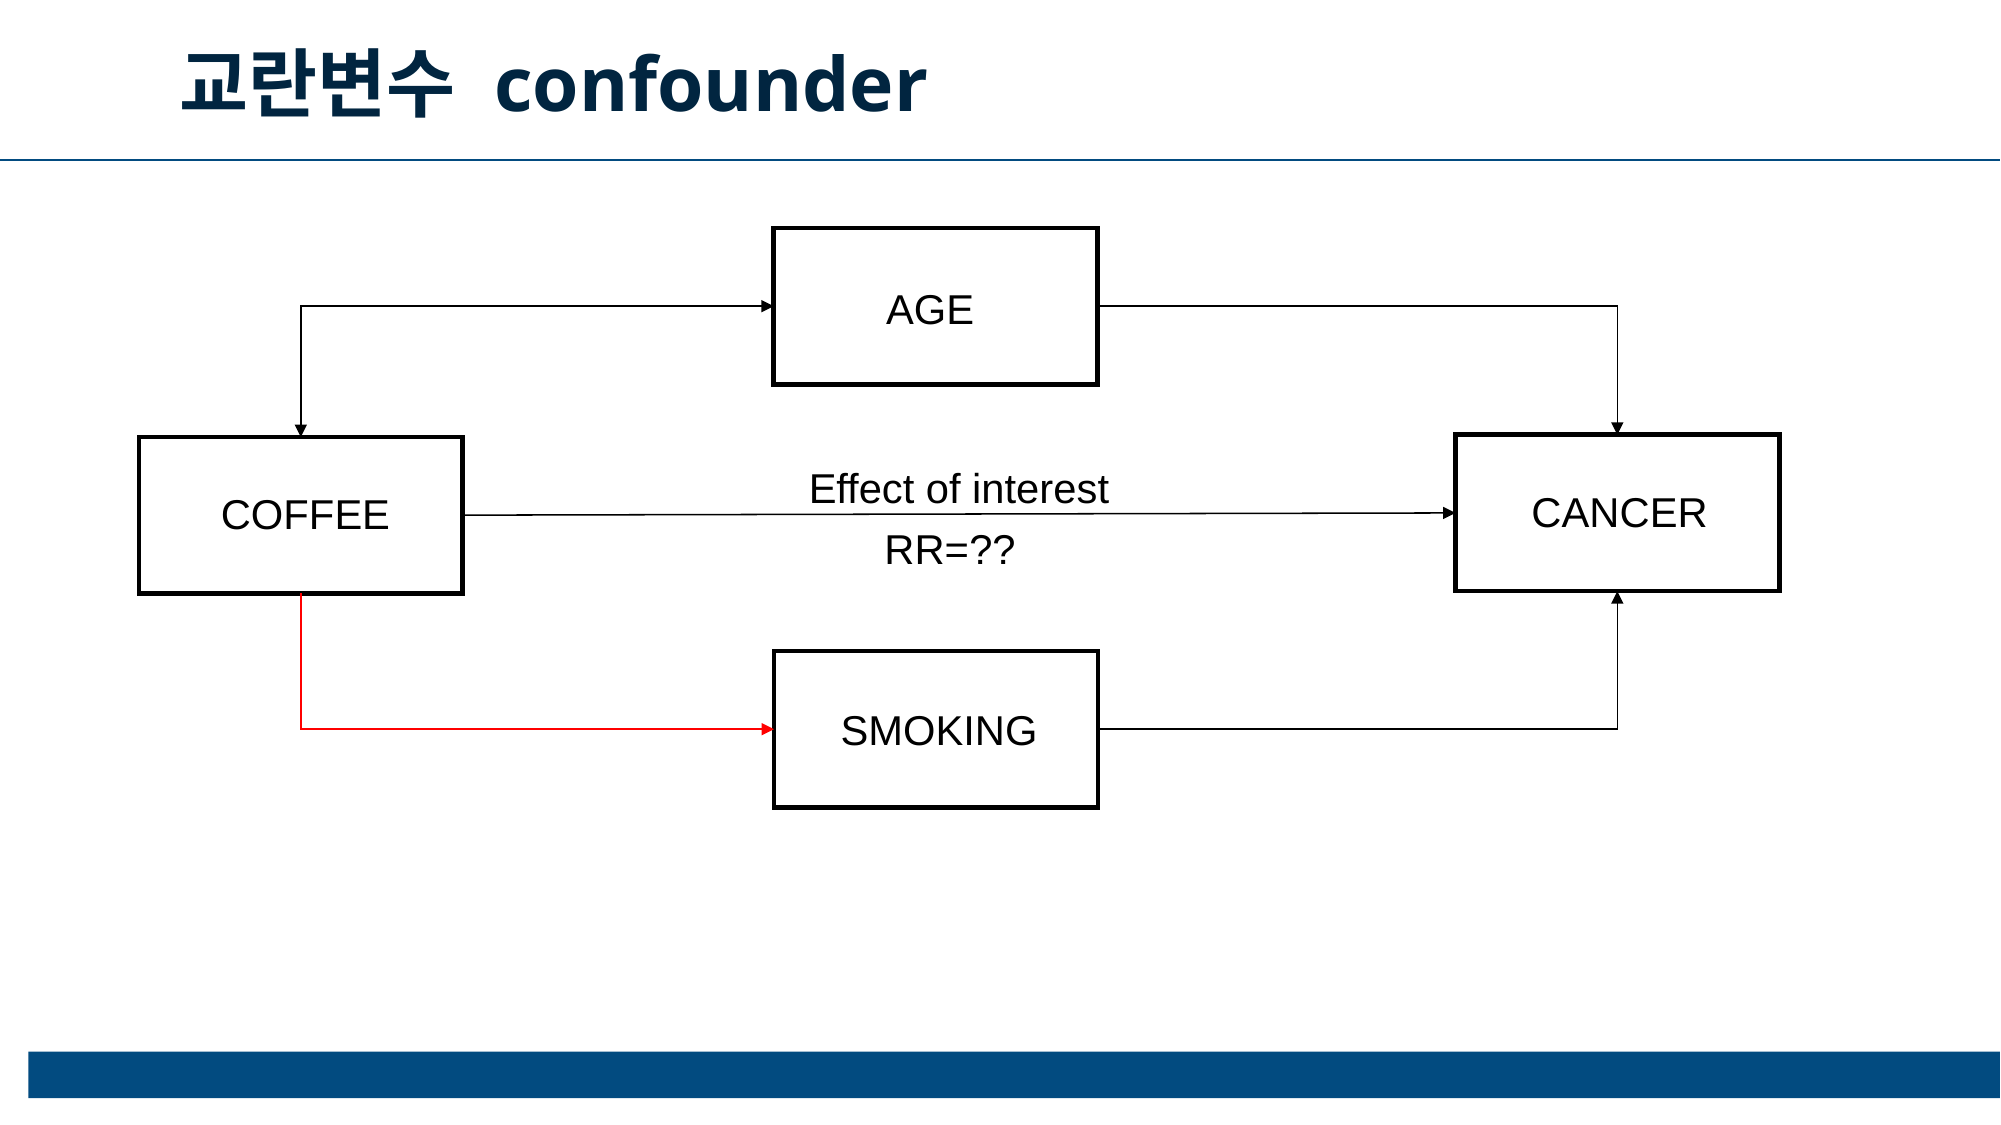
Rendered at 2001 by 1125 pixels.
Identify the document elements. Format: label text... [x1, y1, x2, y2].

text_box 교란변수 confounder [165, 28, 1392, 134]
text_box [1097, 591, 1618, 730]
text_box SMOKING [825, 696, 1053, 762]
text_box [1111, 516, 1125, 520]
text_box CANCER [1516, 478, 1723, 544]
text_box COFFEE [206, 480, 405, 546]
text_box CANCER [1454, 434, 1780, 592]
slide_number 8 [1412, 1042, 1863, 1103]
text_box AGE [773, 227, 1099, 385]
text_box COFFEE [138, 436, 464, 594]
text_box SMOKING [773, 650, 1099, 808]
text_box RR=?? [869, 516, 1111, 580]
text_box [469, 424, 606, 898]
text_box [300, 306, 774, 437]
text_box AGE [871, 275, 989, 341]
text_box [1097, 306, 1618, 435]
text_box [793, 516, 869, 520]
text_box Effect of interest [793, 454, 1125, 513]
